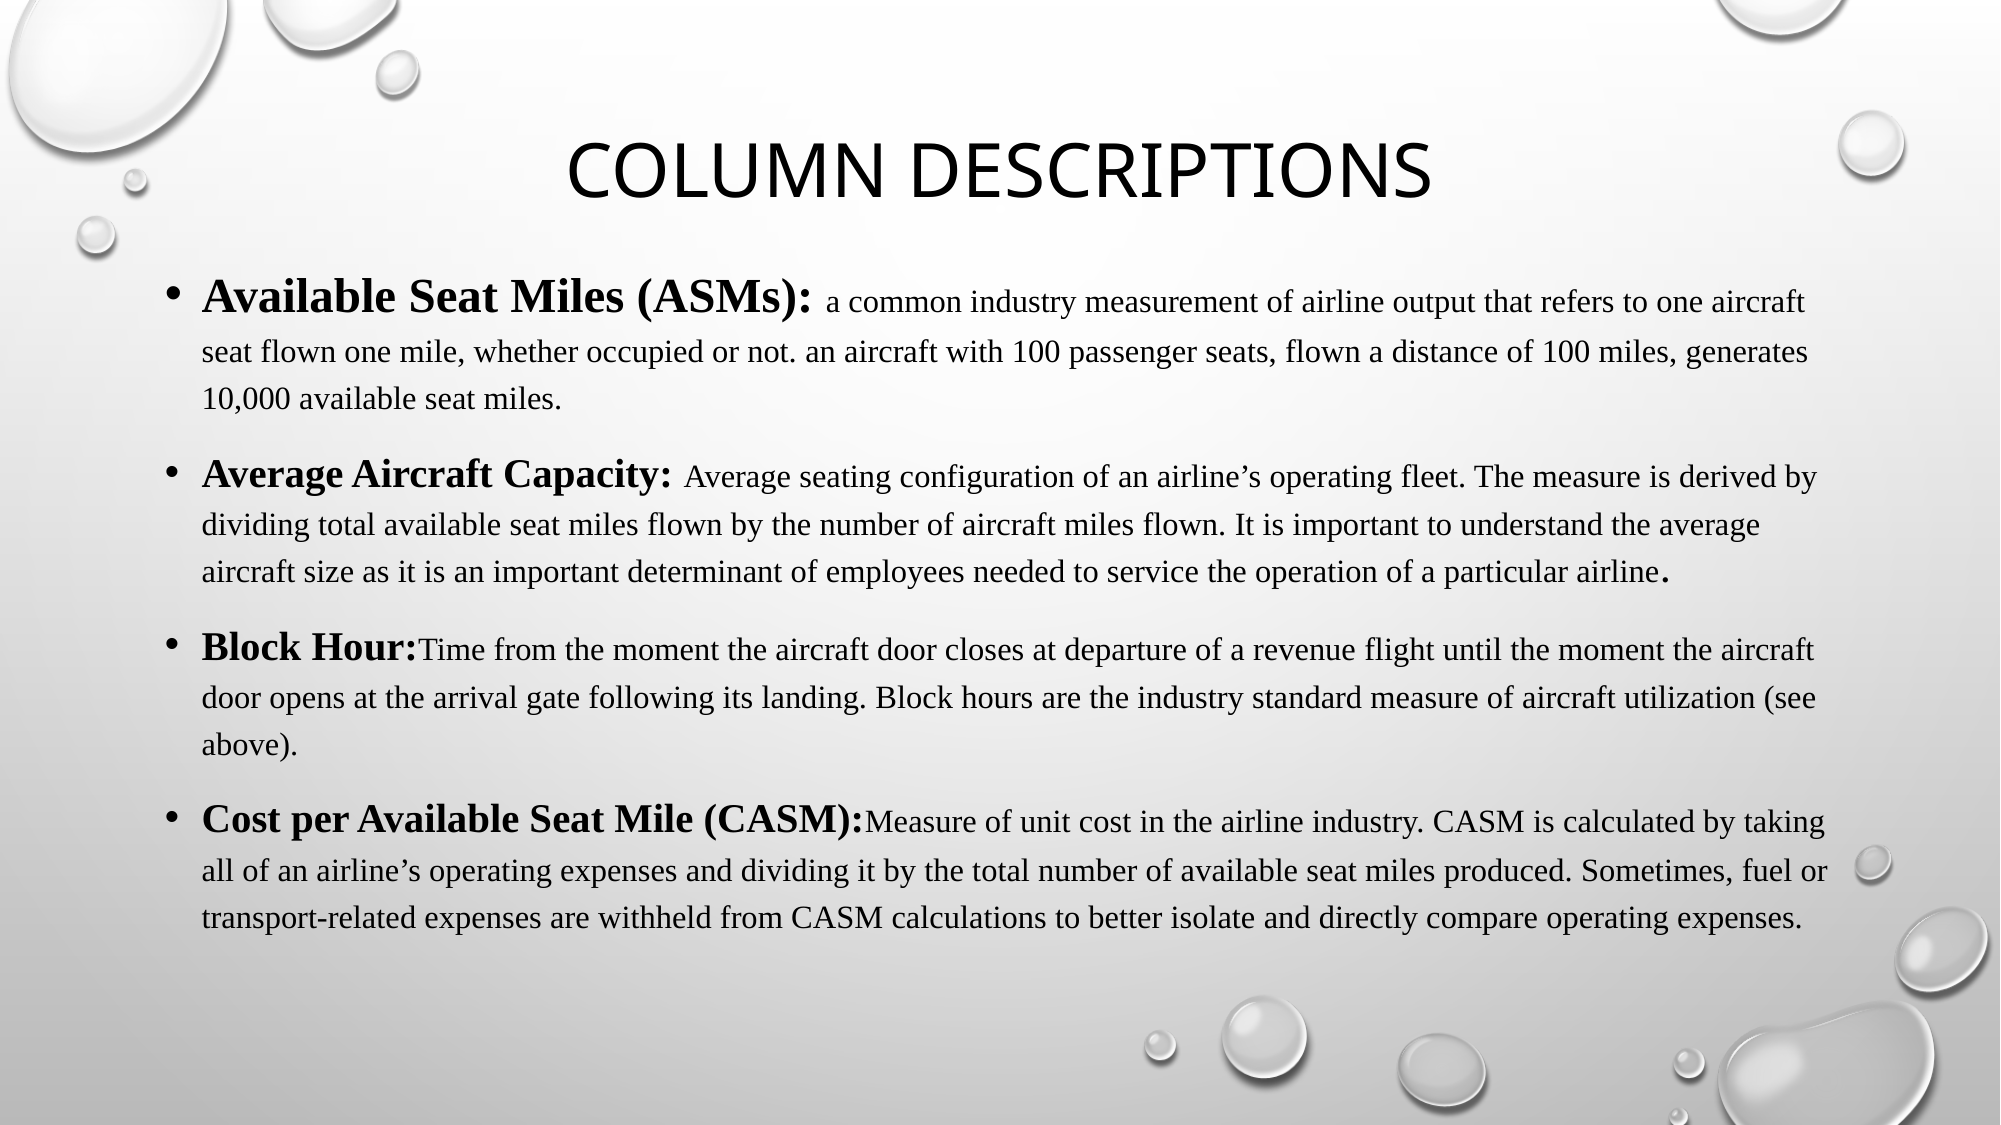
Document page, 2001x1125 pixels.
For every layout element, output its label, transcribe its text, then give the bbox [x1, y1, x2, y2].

list Available Seat Miles (ASMs): a common industry measurement of airline output that refers to one aircraft seat flown one mile, whether occupied or not. an aircraft with 100 passenger seats, flown a distance of 100 miles, generates 10,000 available seat miles. Average Aircraft Capacity: Average seating configuration of an airline’s operating fleet. The measure is derived by dividing total available seat miles flown by the number of aircraft miles flown. It is important to understand the average aircraft size as it is an important determinant of employees needed to service the operation of a particular airline. Block Hour:Time from the moment the aircraft door closes at departure of a revenue flight until the moment the aircraft door opens at the arrival gate following its landing. Block hours are the industry standard measure of aircraft utilization (see above). Cost per Available Seat Mile (CASM):Measure of unit cost in the airline industry. CASM is calculated by taking all of an airline’s operating expenses and dividing it by the total number of available seat miles produced. Sometimes, fuel or transport-related expenses are withheld from CASM calculations to better isolate and directly compare operating expenses. [149, 244, 1850, 950]
picture [0, 0, 2000, 1125]
title Column descriptions [149, 101, 1851, 245]
